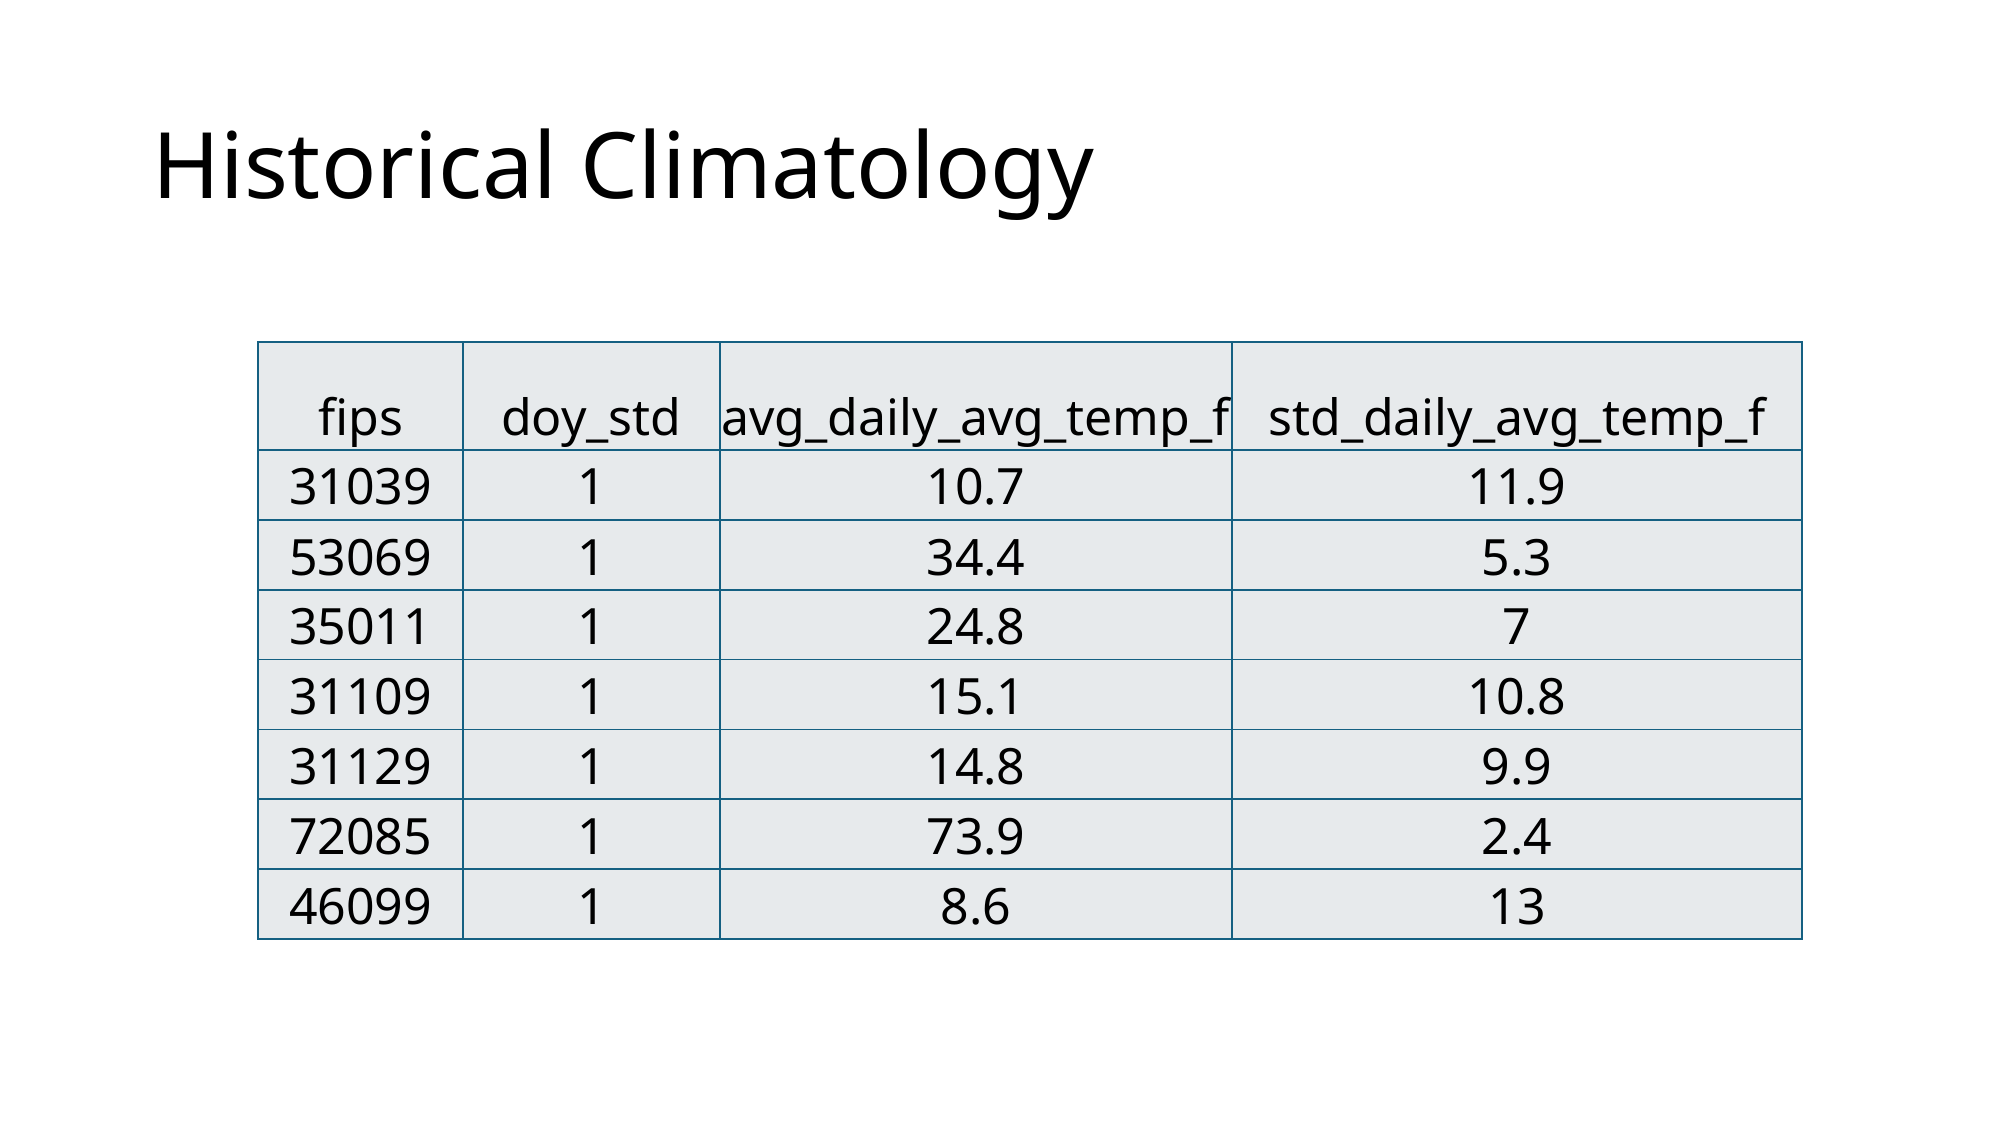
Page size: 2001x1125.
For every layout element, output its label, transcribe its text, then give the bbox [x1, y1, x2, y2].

table_cell 14.8 [721, 730, 1231, 798]
table_cell 10.8 [1233, 660, 1801, 729]
table_header avg_daily_avg_temp_f [721, 343, 1231, 449]
table_cell 24.8 [721, 591, 1231, 659]
table_cell 53069 [259, 521, 462, 589]
table_cell 1 [464, 730, 719, 798]
table_cell 11.9 [1233, 451, 1801, 519]
table_header std_daily_avg_temp_f [1233, 343, 1801, 449]
table_cell 10.7 [721, 451, 1231, 519]
table_cell 31039 [259, 451, 462, 519]
table_cell 73.9 [721, 800, 1231, 868]
table_cell 31109 [259, 660, 462, 729]
table_cell 46099 [259, 870, 462, 938]
table_cell 5.3 [1233, 521, 1801, 589]
table_header doy_std [464, 343, 719, 449]
table_cell 13 [1233, 870, 1801, 938]
table_cell 1 [464, 660, 719, 729]
table_cell 9.9 [1233, 730, 1801, 798]
table_cell 1 [464, 521, 719, 589]
table_cell 1 [464, 800, 719, 868]
title Historical Climatology [137, 59, 1863, 278]
table_cell 7 [1233, 591, 1801, 659]
table_cell 34.4 [721, 521, 1231, 589]
table_cell 1 [464, 451, 719, 519]
table_cell 31129 [259, 730, 462, 798]
table_cell 35011 [259, 591, 462, 659]
table_cell 72085 [259, 800, 462, 868]
table_cell 1 [464, 591, 719, 659]
table_cell 15.1 [721, 660, 1231, 729]
table_cell 2.4 [1233, 800, 1801, 868]
table_header fips [259, 343, 462, 449]
table_cell 8.6 [721, 870, 1231, 938]
table_cell 1 [464, 870, 719, 938]
